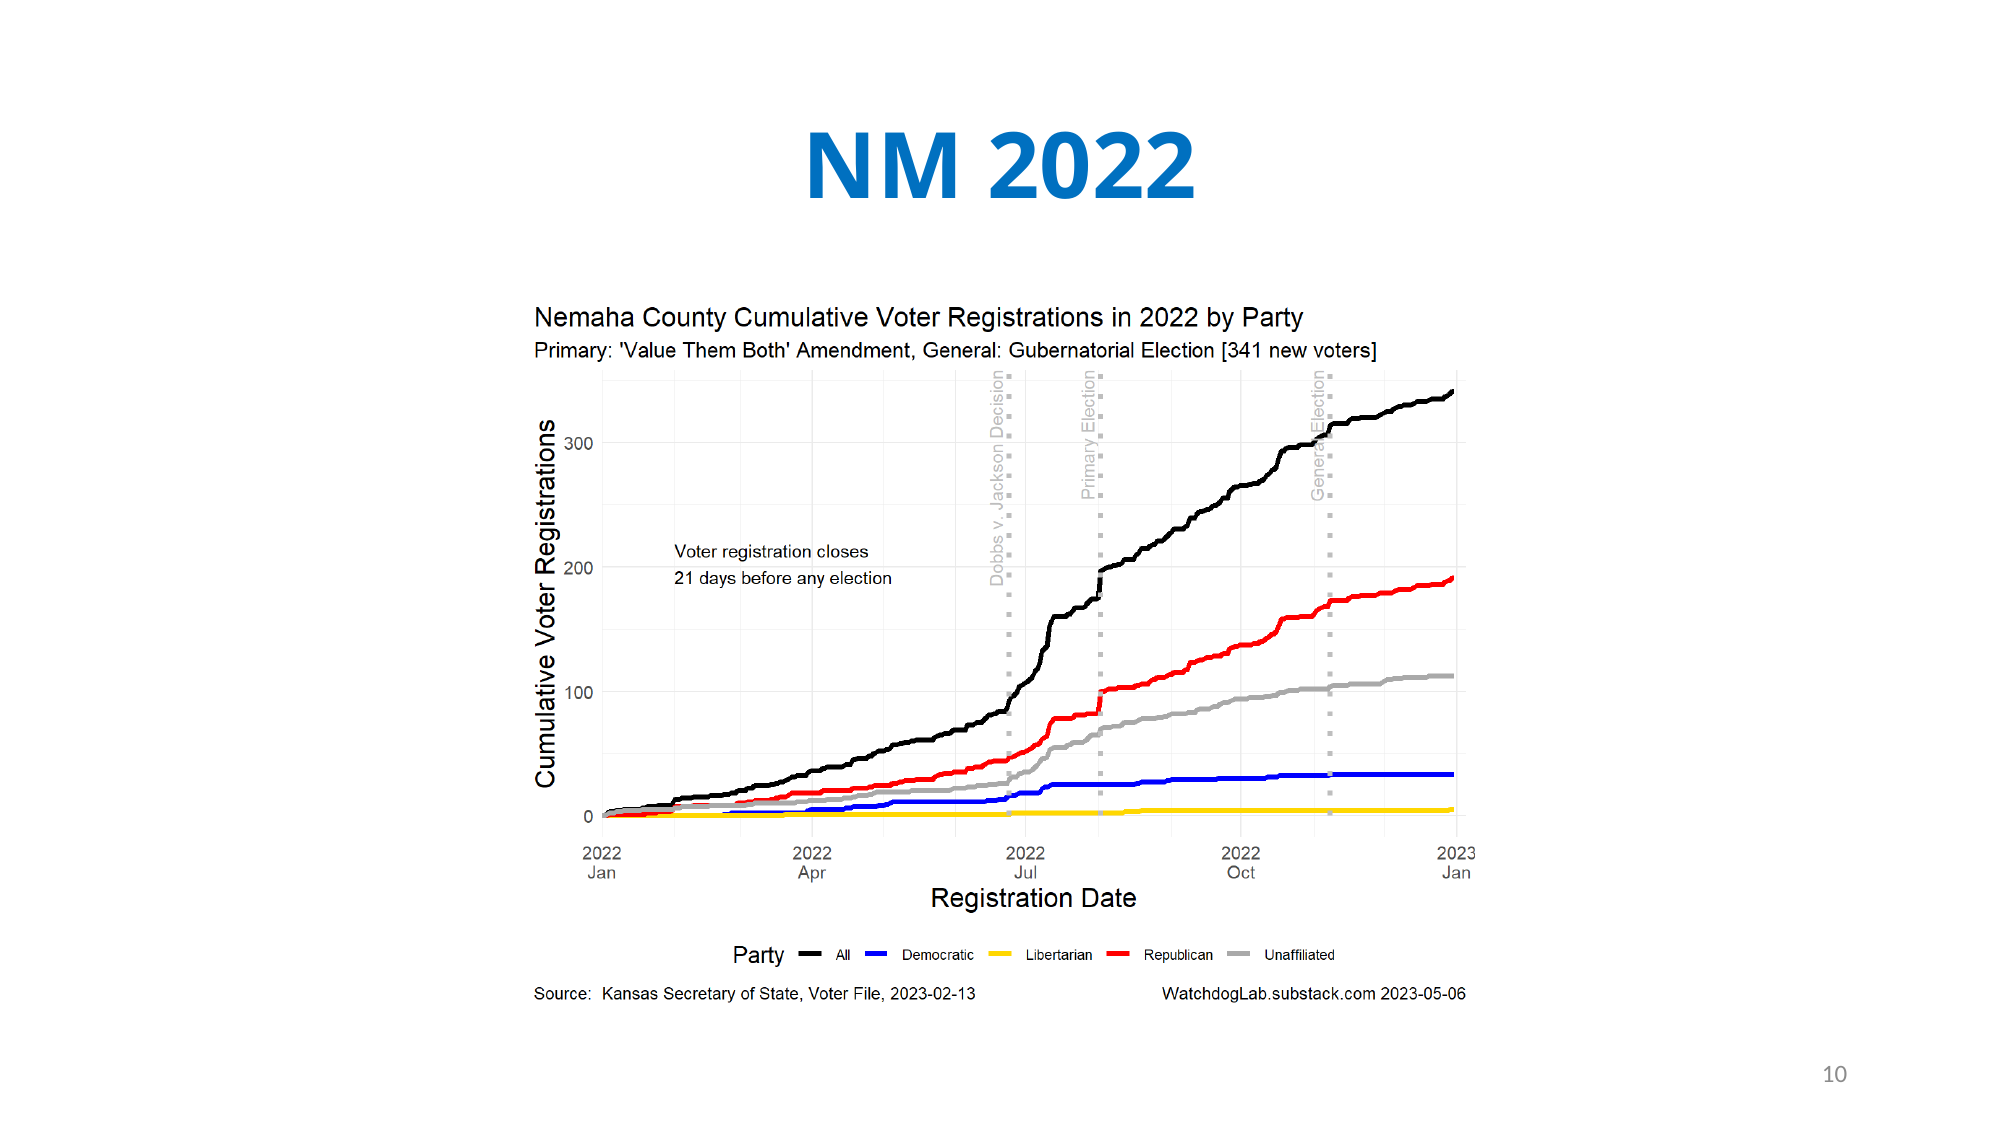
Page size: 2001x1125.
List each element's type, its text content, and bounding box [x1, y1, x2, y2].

title NM 2022 [137, 59, 1863, 278]
slide_number ‹#› [1412, 1042, 1863, 1103]
picture [524, 297, 1475, 1011]
